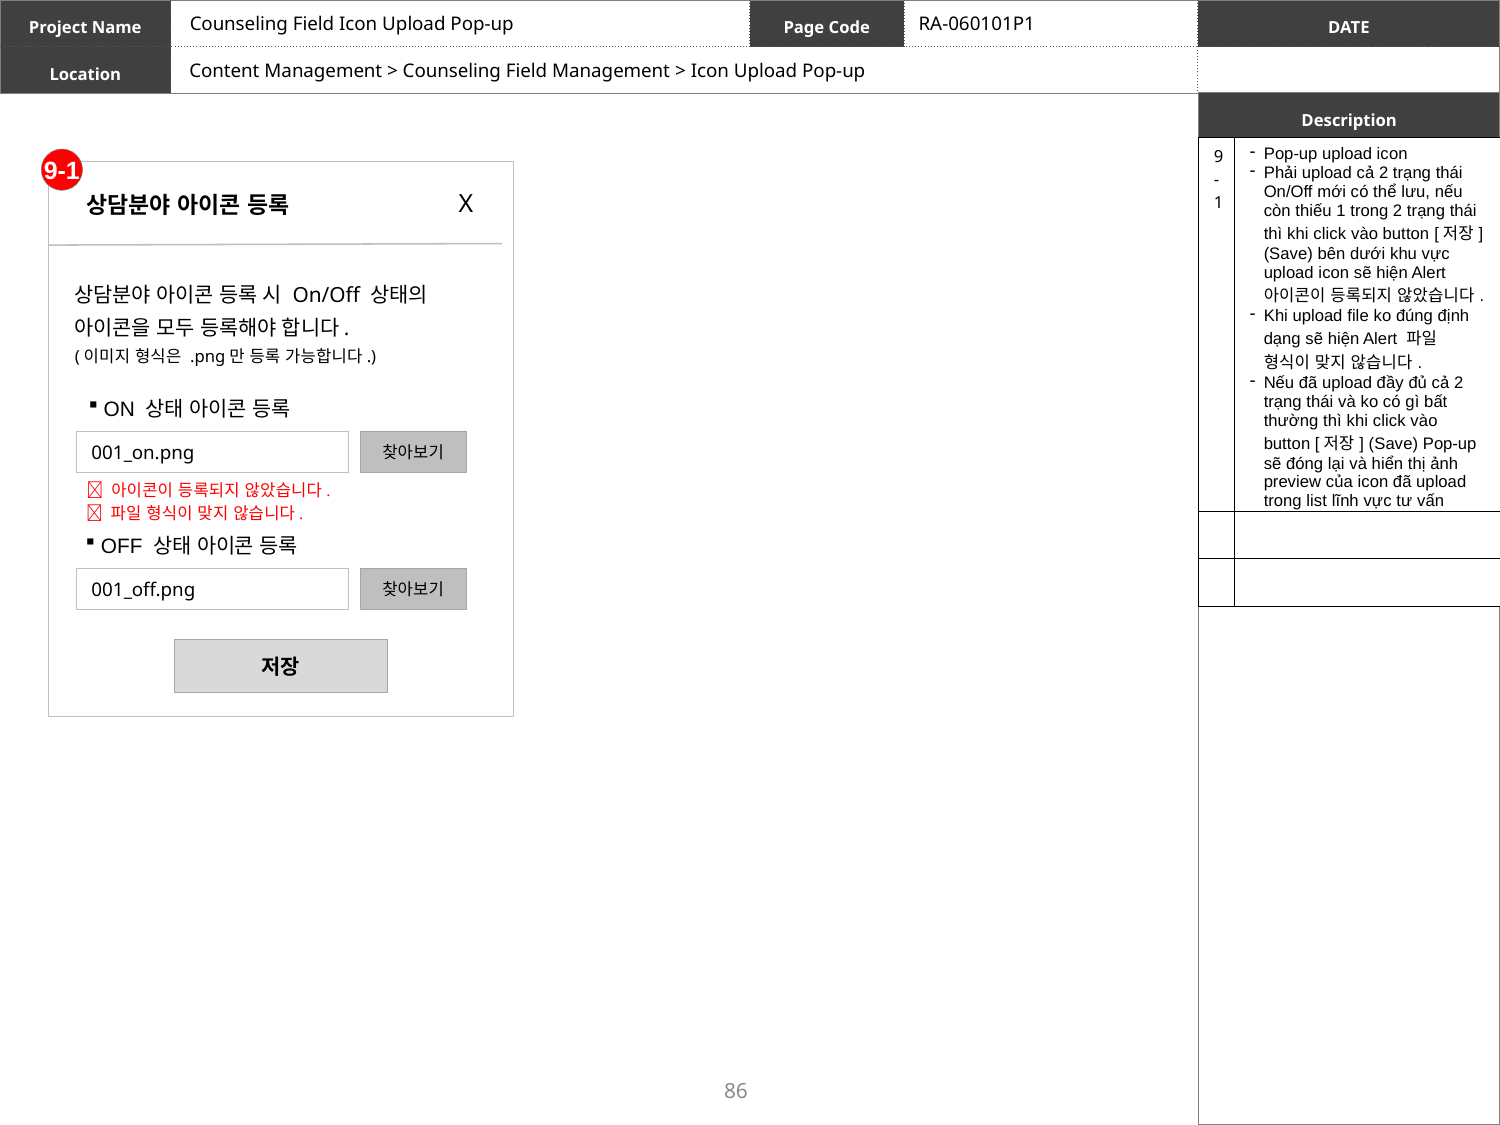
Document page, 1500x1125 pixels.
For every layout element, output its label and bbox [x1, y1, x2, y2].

text_box [39, 146, 516, 718]
table_cell [1235, 559, 1500, 606]
text_box [175, 4, 529, 42]
table_cell [1235, 512, 1500, 558]
table_header [1235, 138, 1500, 511]
table_cell [1199, 559, 1234, 606]
text_box [903, 4, 1050, 42]
slide_number [561, 1061, 911, 1122]
text_box [174, 51, 987, 89]
table_cell [1199, 512, 1234, 558]
table_header [1199, 138, 1234, 511]
